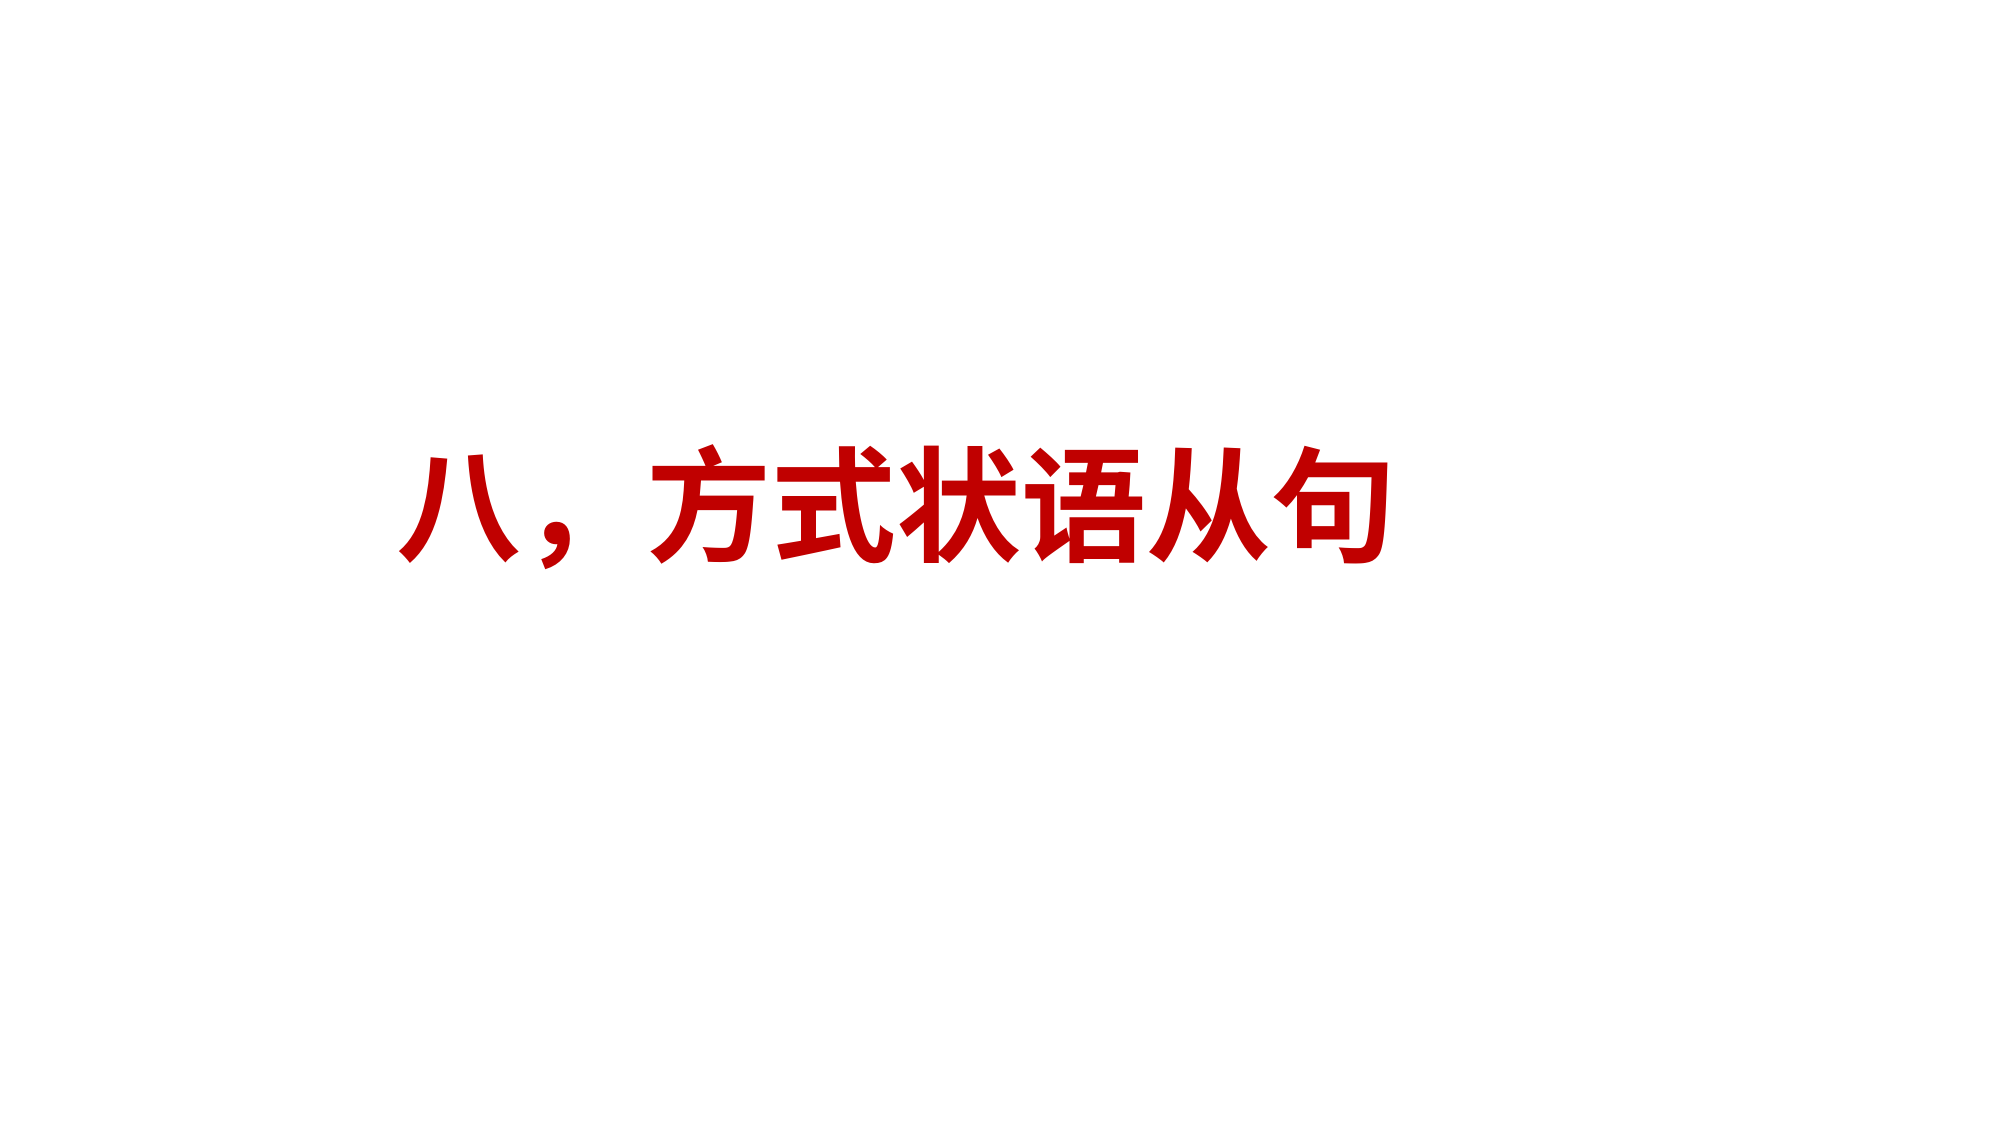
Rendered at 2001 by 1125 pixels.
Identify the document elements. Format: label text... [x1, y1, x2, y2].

text_box 八，方式状语从句 [381, 421, 1720, 584]
